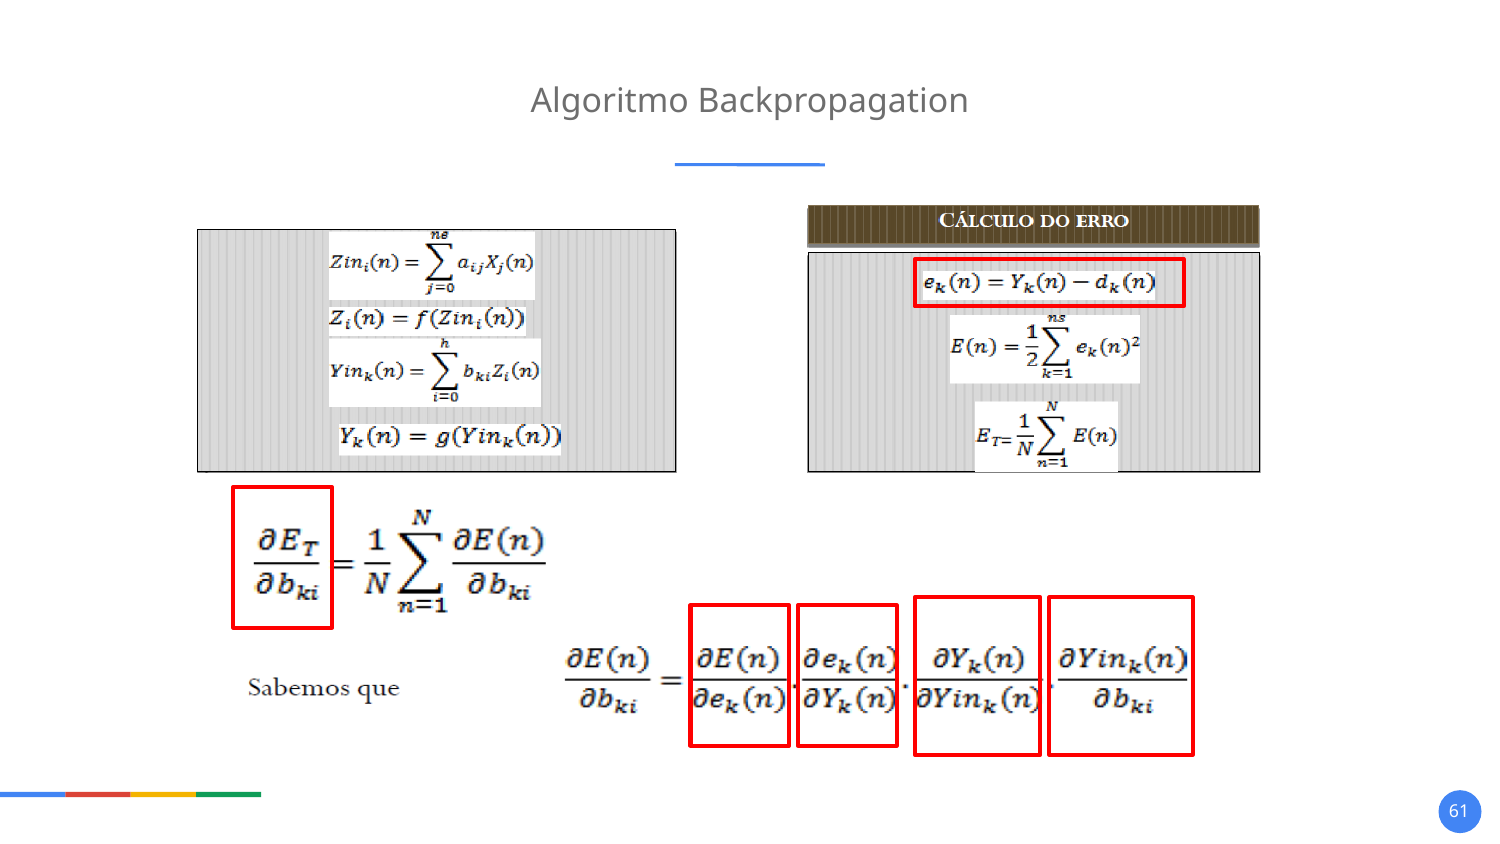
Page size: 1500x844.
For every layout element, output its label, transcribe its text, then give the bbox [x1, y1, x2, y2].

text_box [197, 195, 1265, 755]
title Algoritmo Backpropagation [14, 64, 1486, 135]
